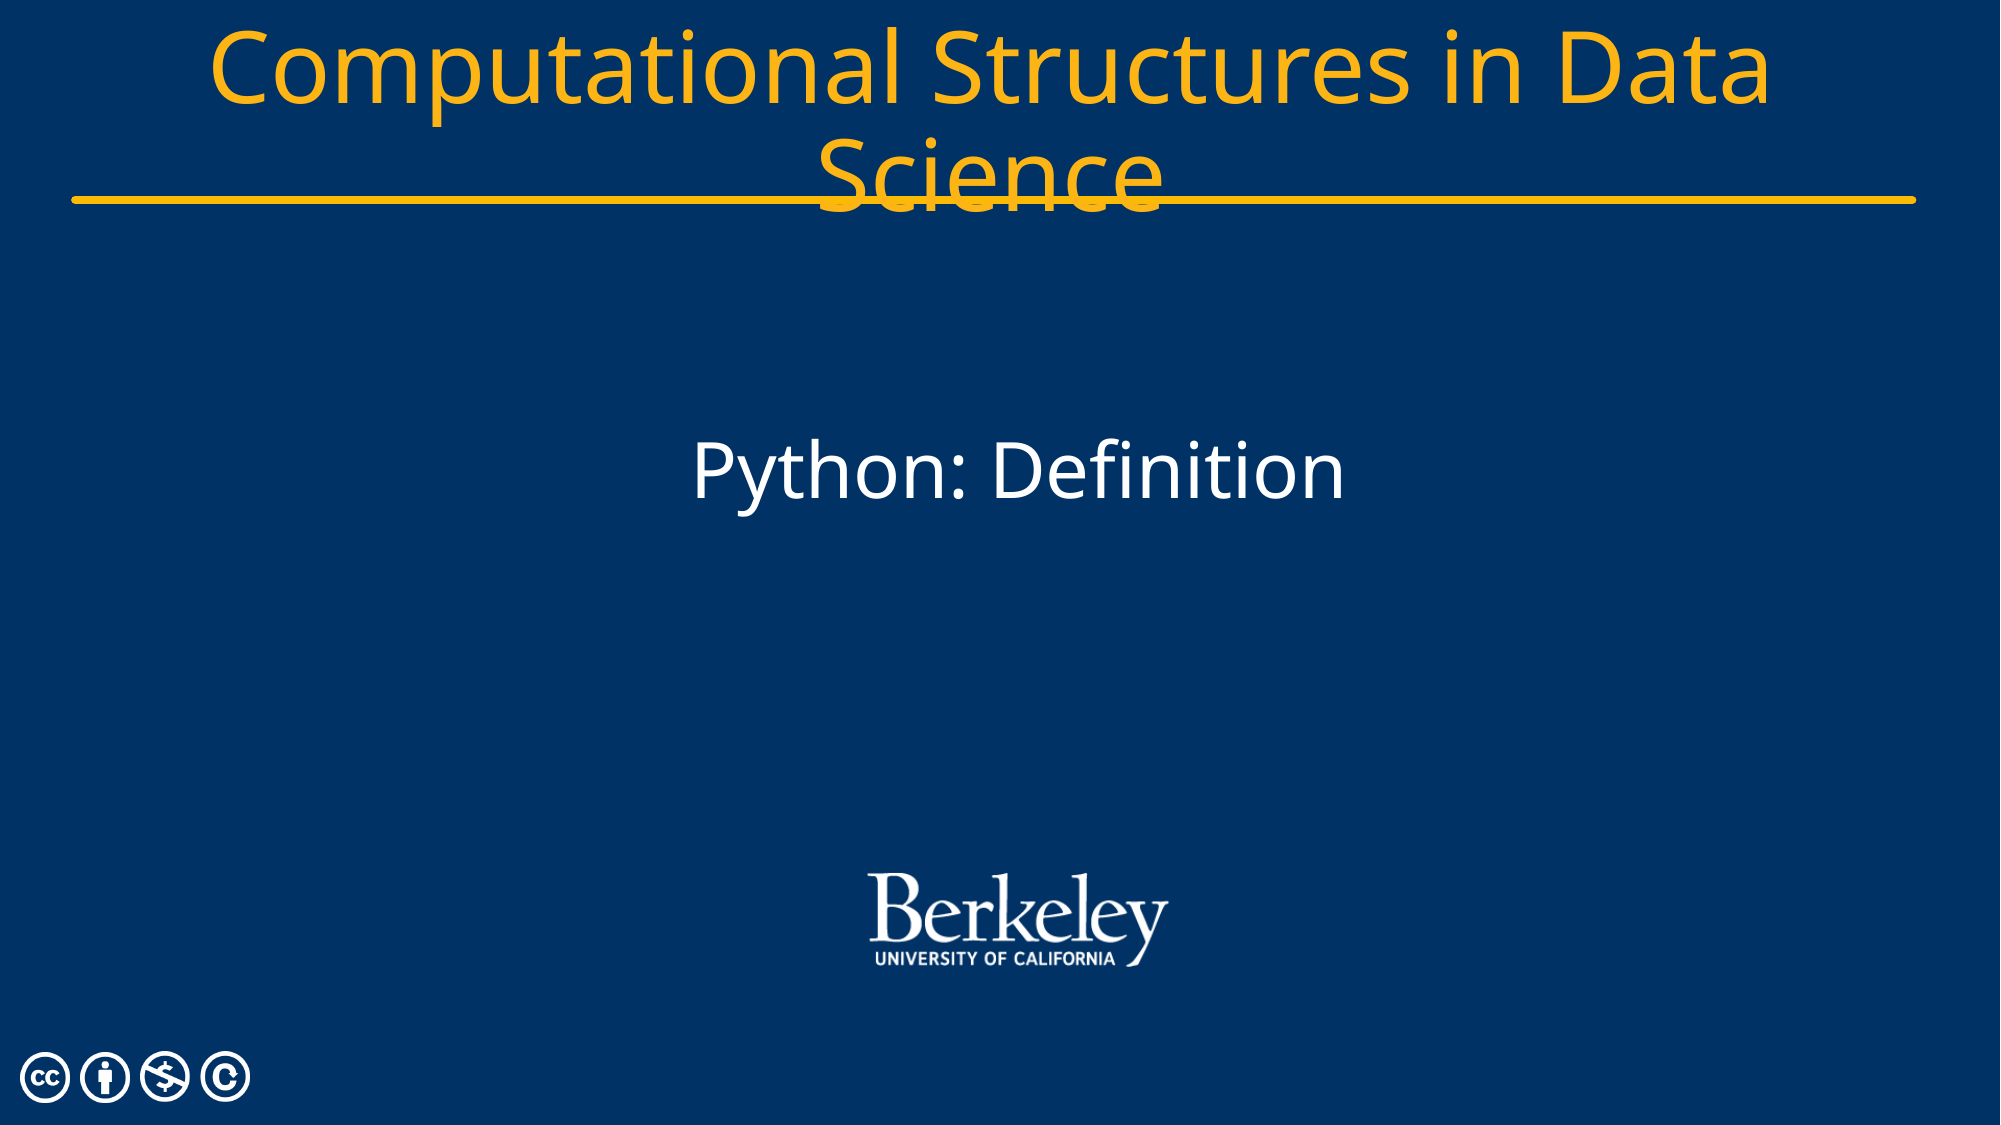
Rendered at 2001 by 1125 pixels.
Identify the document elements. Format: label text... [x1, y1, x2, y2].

title Python: Definition [323, 351, 1715, 596]
picture [80, 1052, 130, 1103]
picture [854, 854, 1184, 987]
picture [20, 1052, 70, 1103]
picture [140, 1051, 190, 1102]
